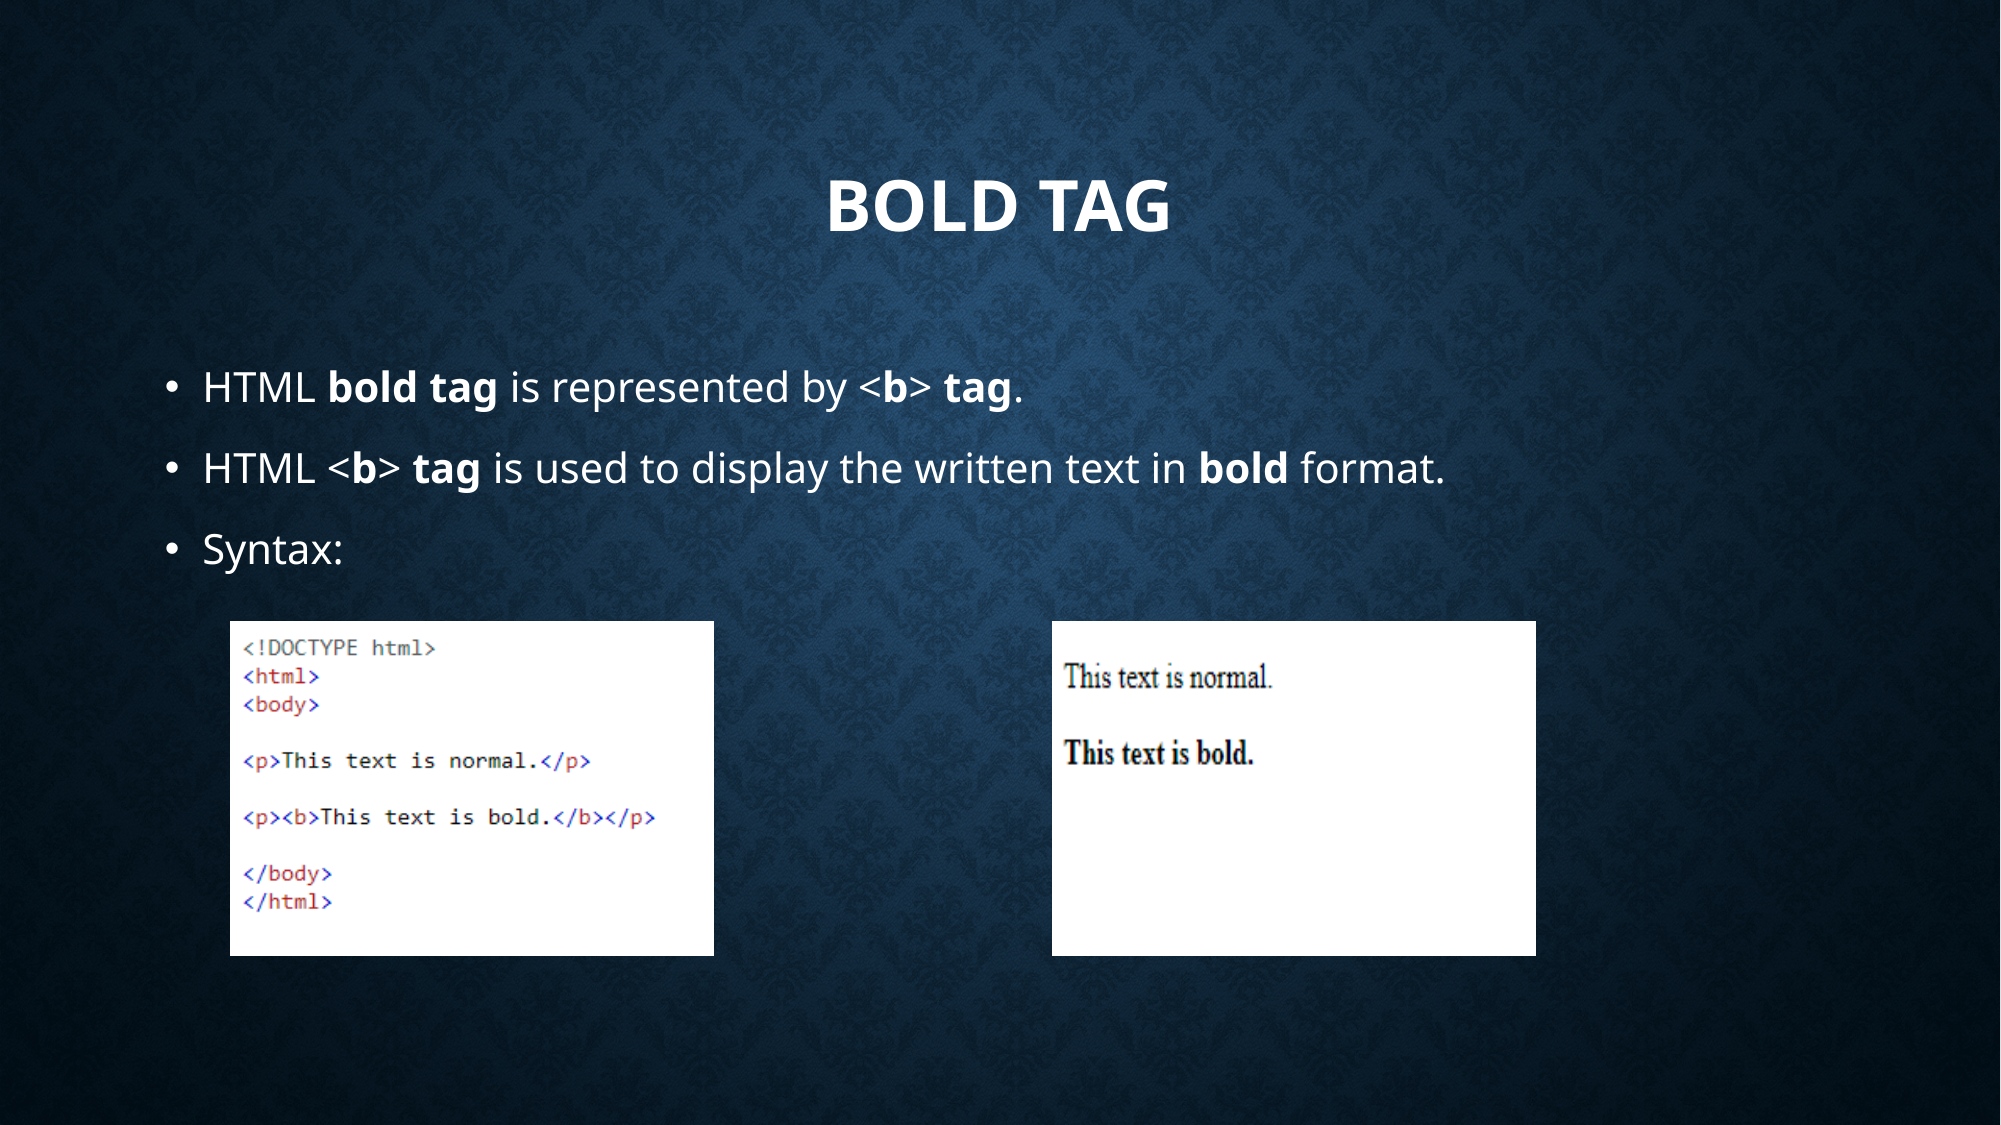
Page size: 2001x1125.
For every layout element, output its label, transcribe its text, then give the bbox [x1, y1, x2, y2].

picture [229, 620, 714, 957]
picture [1051, 620, 1536, 957]
title Bold tag [149, 99, 1849, 318]
list HTML bold tag is represented by <b> tag. HTML <b> tag is used to display the written text in bold format. Syntax: [149, 343, 1849, 950]
